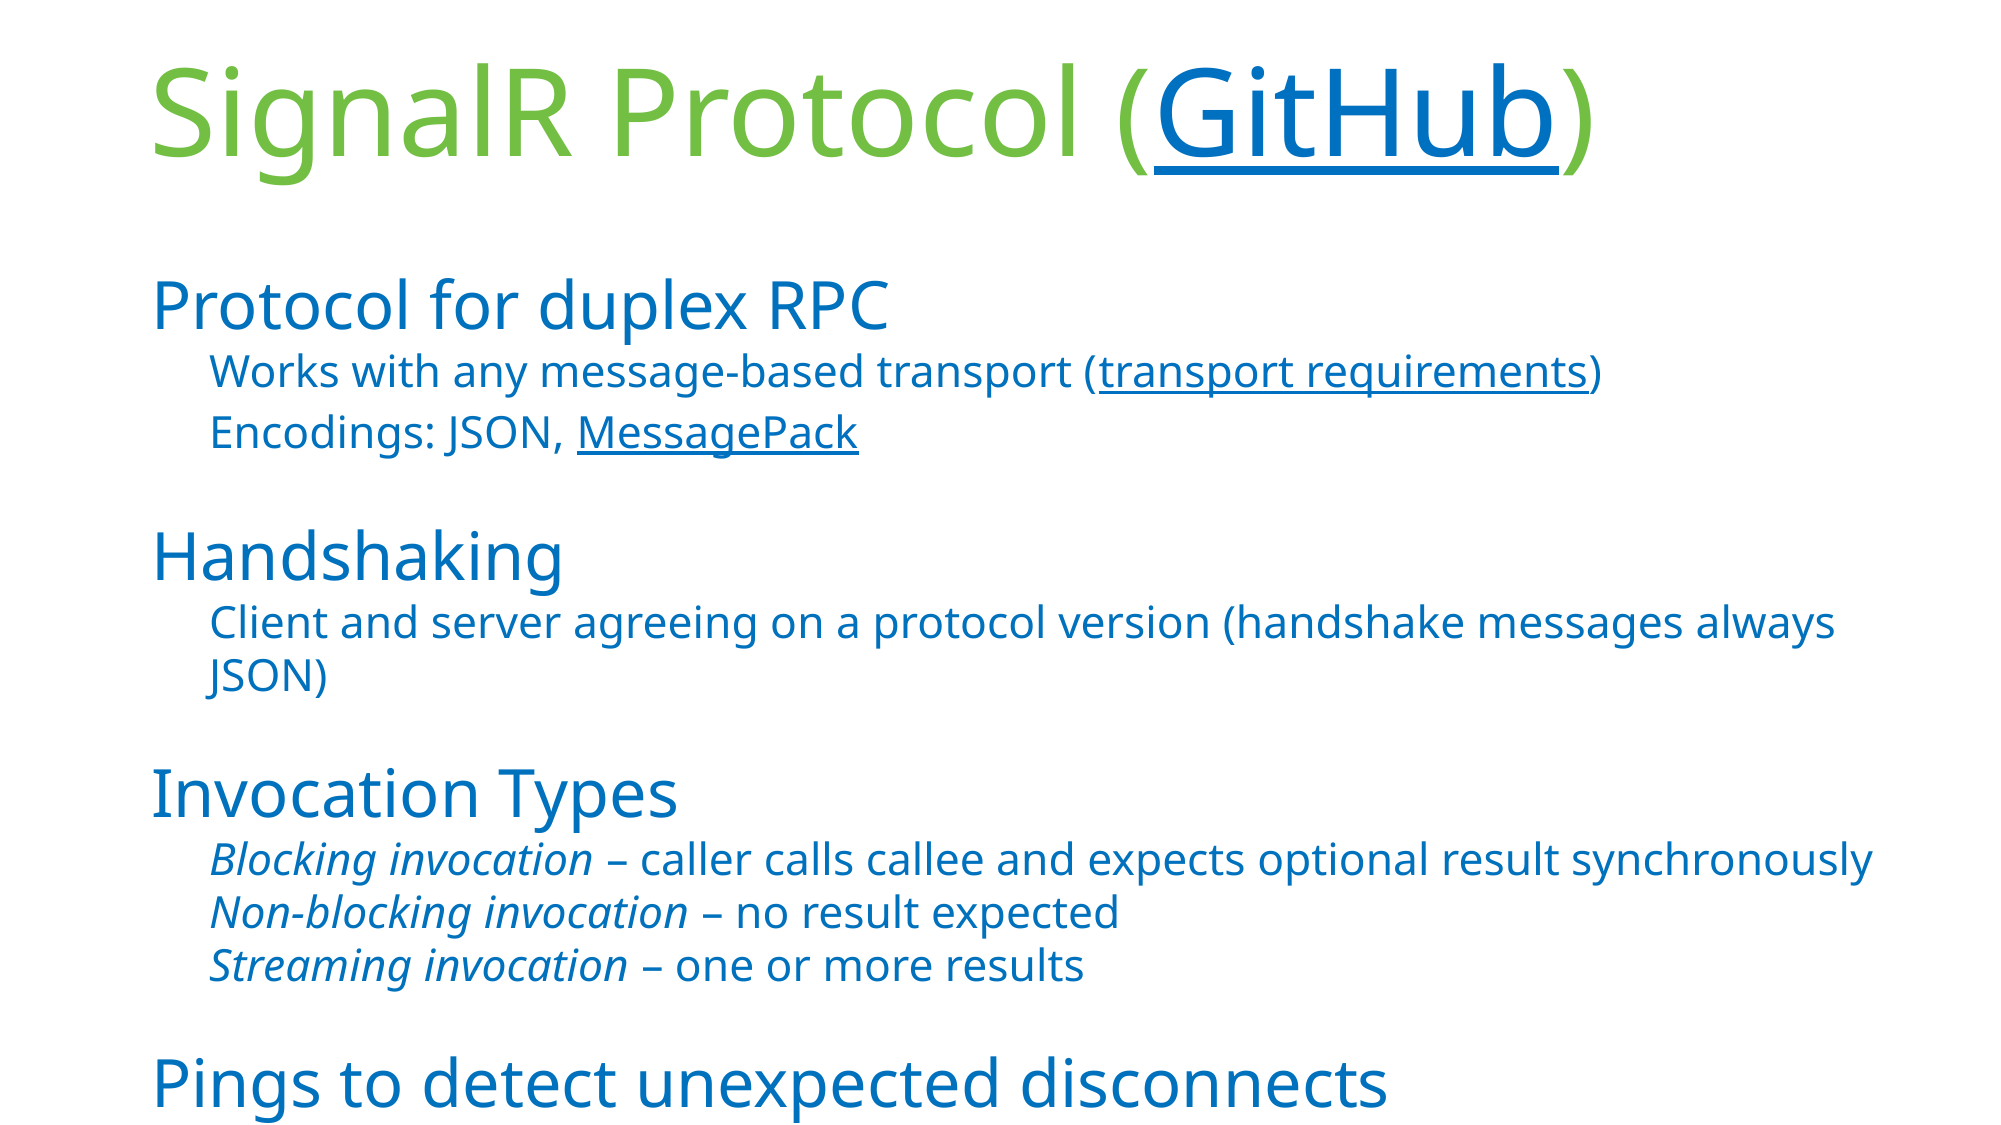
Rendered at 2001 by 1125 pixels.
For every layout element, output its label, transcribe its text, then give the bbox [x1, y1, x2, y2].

list Protocol for duplex RPC Works with any message-based transport (transport requirements) Encodings: JSON, MessagePack Handshaking Client and server agreeing on a protocol version (handshake messages always JSON) Invocation Types Blocking invocation – caller calls callee and expects optional result synchronously Non-blocking invocation – no result expected Streaming invocation – one or more results Pings to detect unexpected disconnects [149, 263, 1945, 1125]
title SignalR Protocol (GitHub) [149, 42, 1945, 192]
